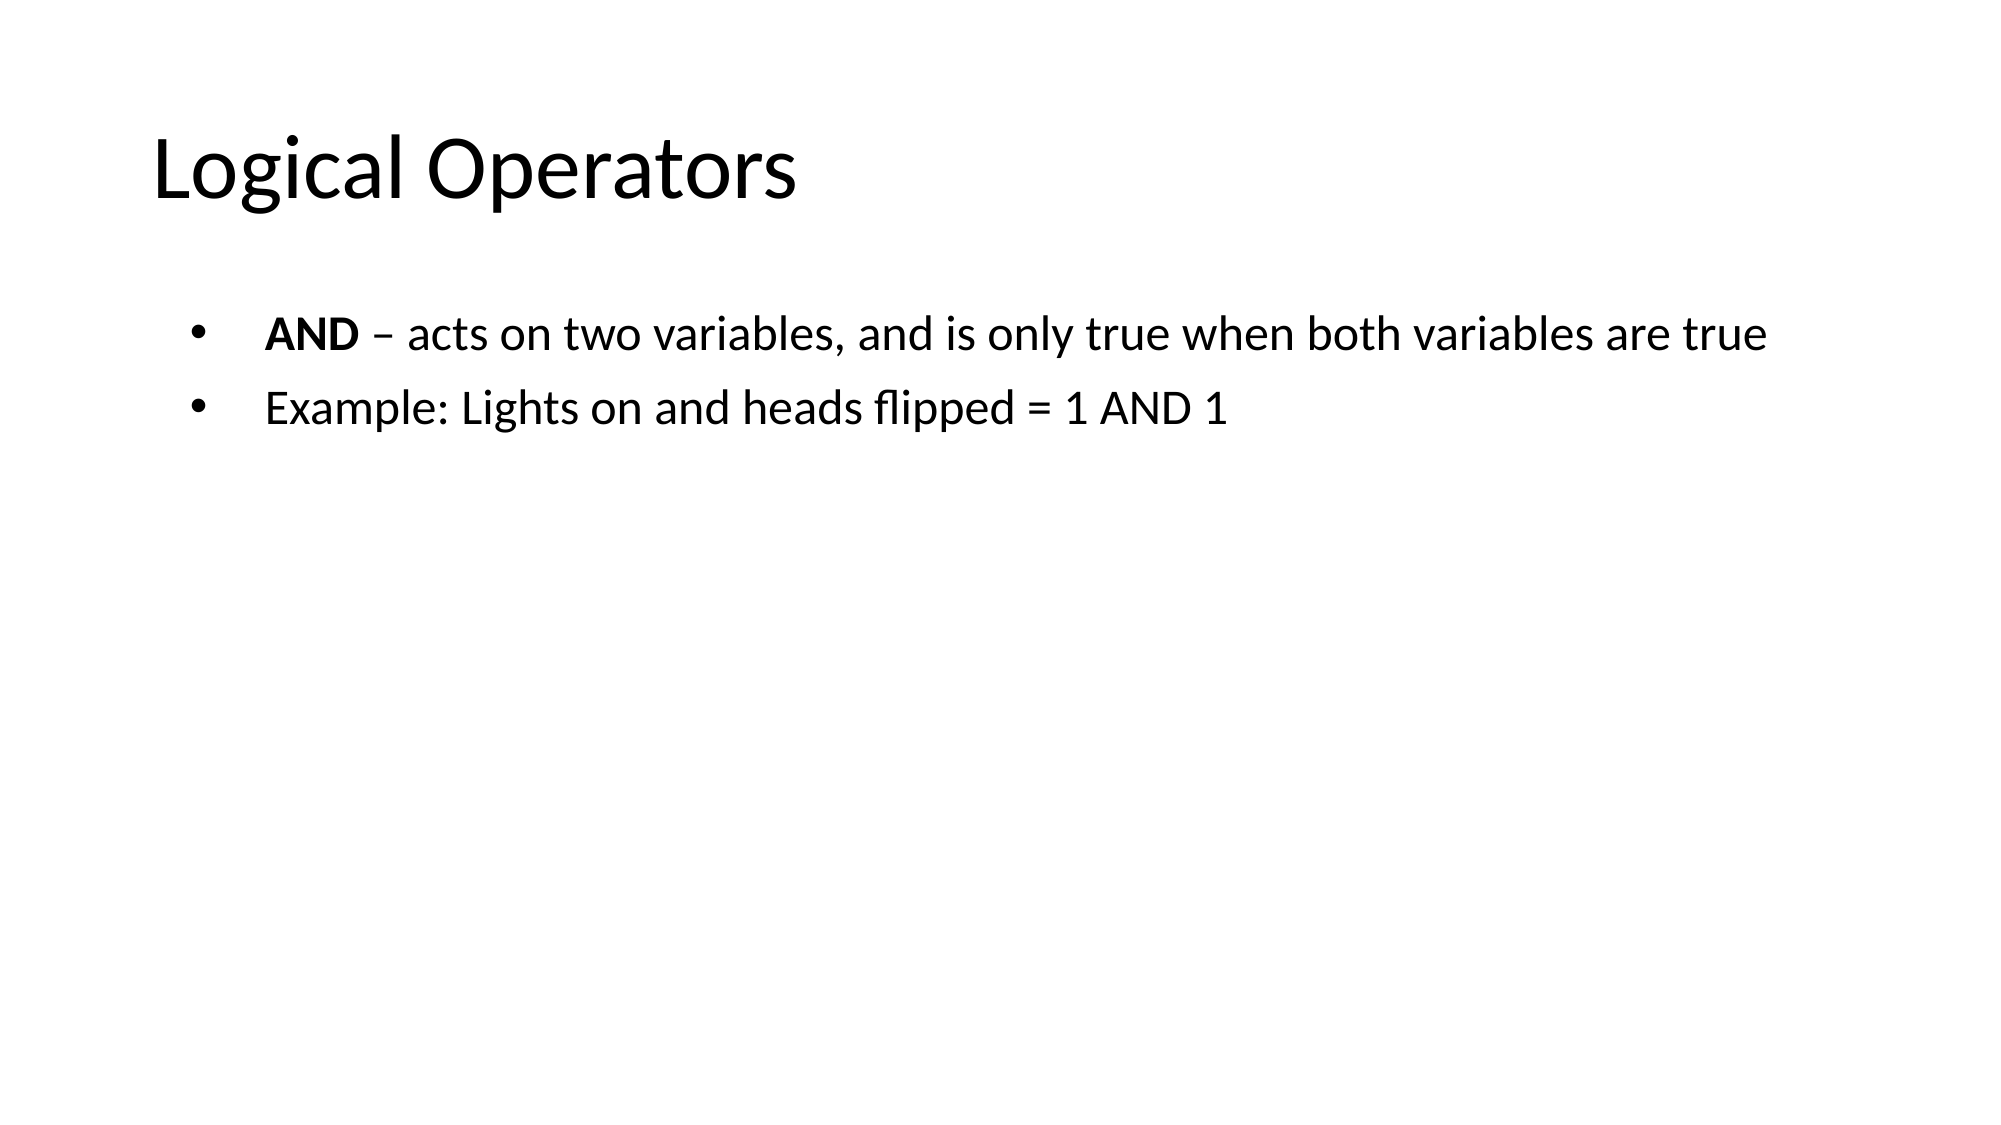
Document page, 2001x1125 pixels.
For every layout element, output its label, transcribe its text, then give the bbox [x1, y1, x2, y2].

title Logical Operators [137, 59, 1863, 278]
list AND – acts on two variables, and is only true when both variables are true Example: Lights on and heads flipped = 1 AND 1 [137, 299, 1863, 1014]
